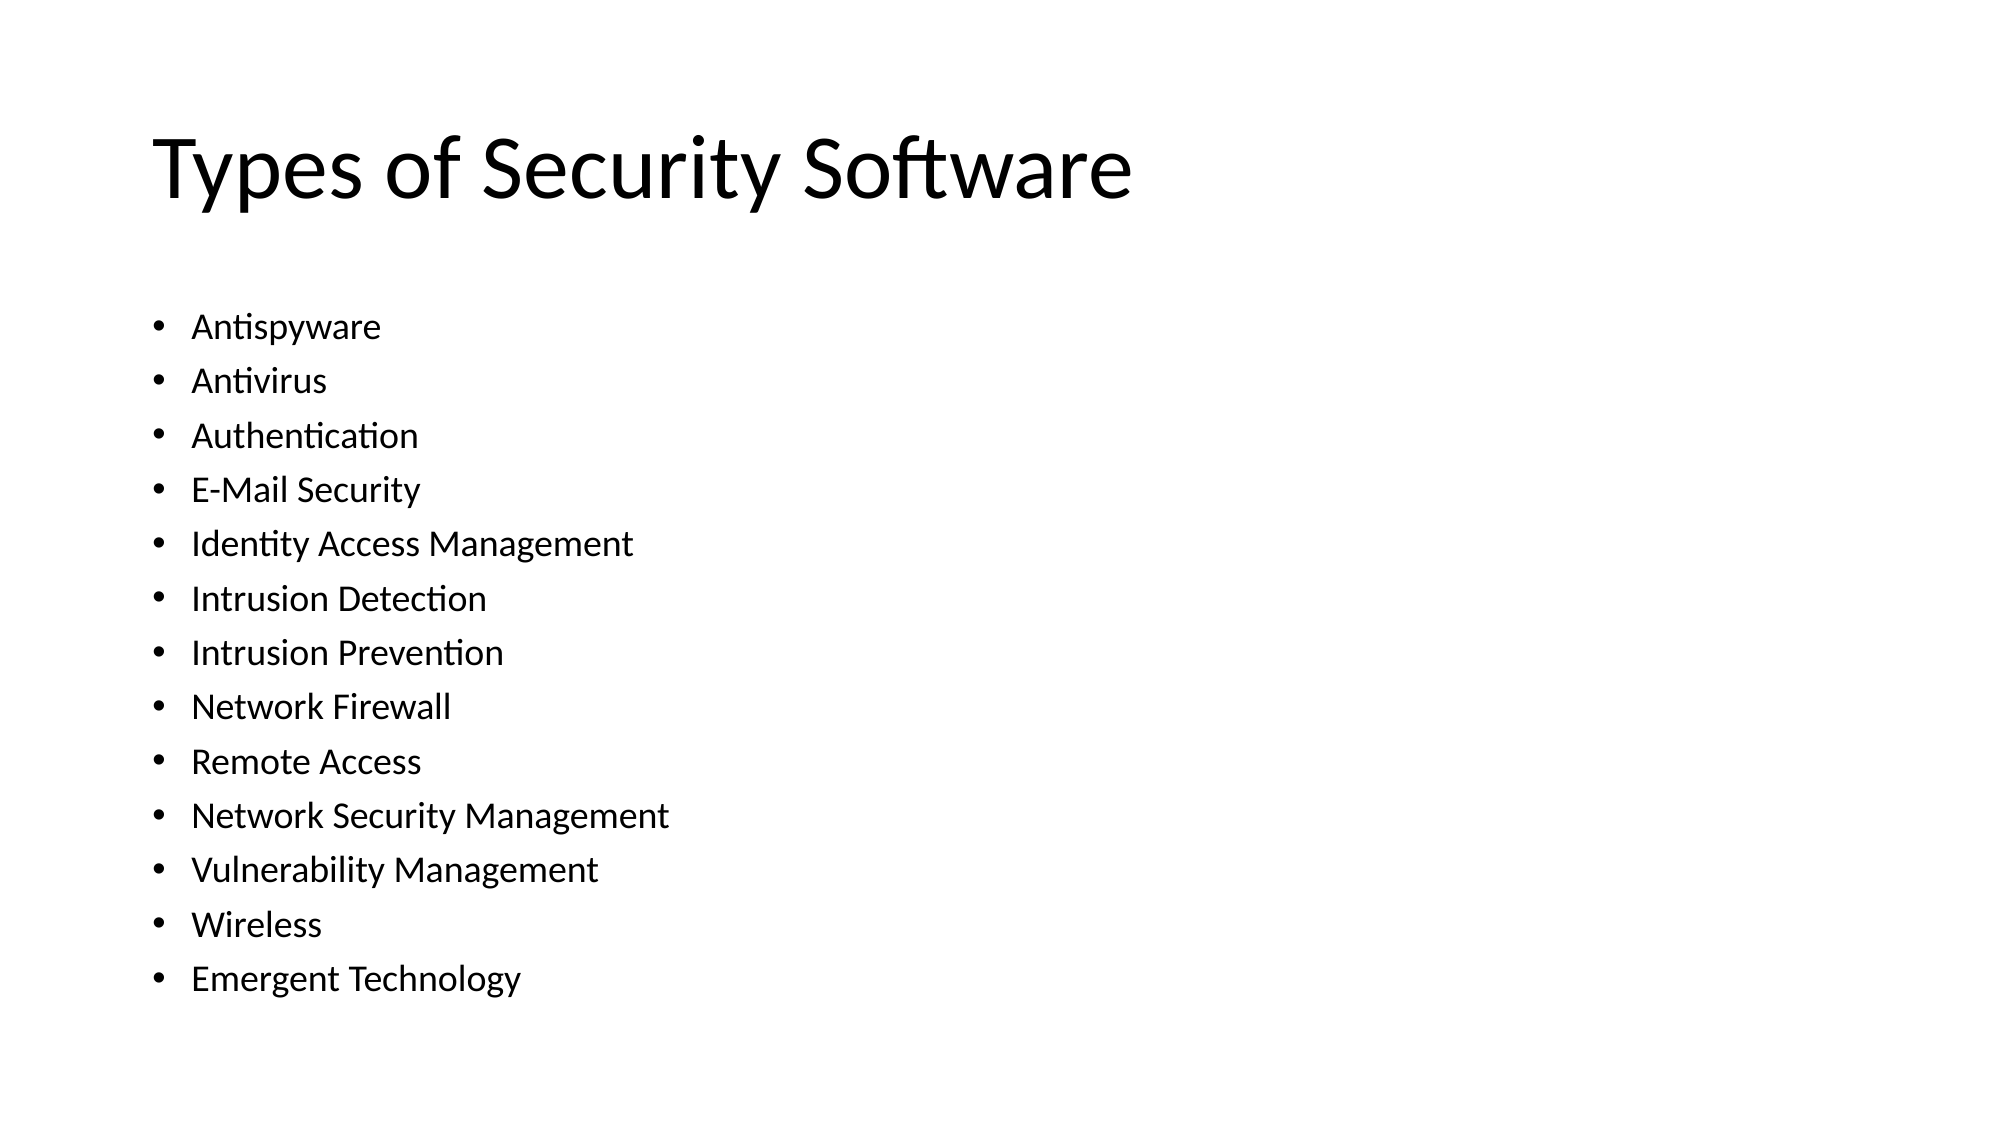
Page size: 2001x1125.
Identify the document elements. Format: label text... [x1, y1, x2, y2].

title Types of Security Software [137, 59, 1863, 278]
list Antispyware Antivirus Authentication E-Mail Security Identity Access Management Intrusion Detection Intrusion Prevention Network Firewall Remote Access Network Security Management Vulnerability Management Wireless Emergent Technology [137, 299, 1863, 1014]
